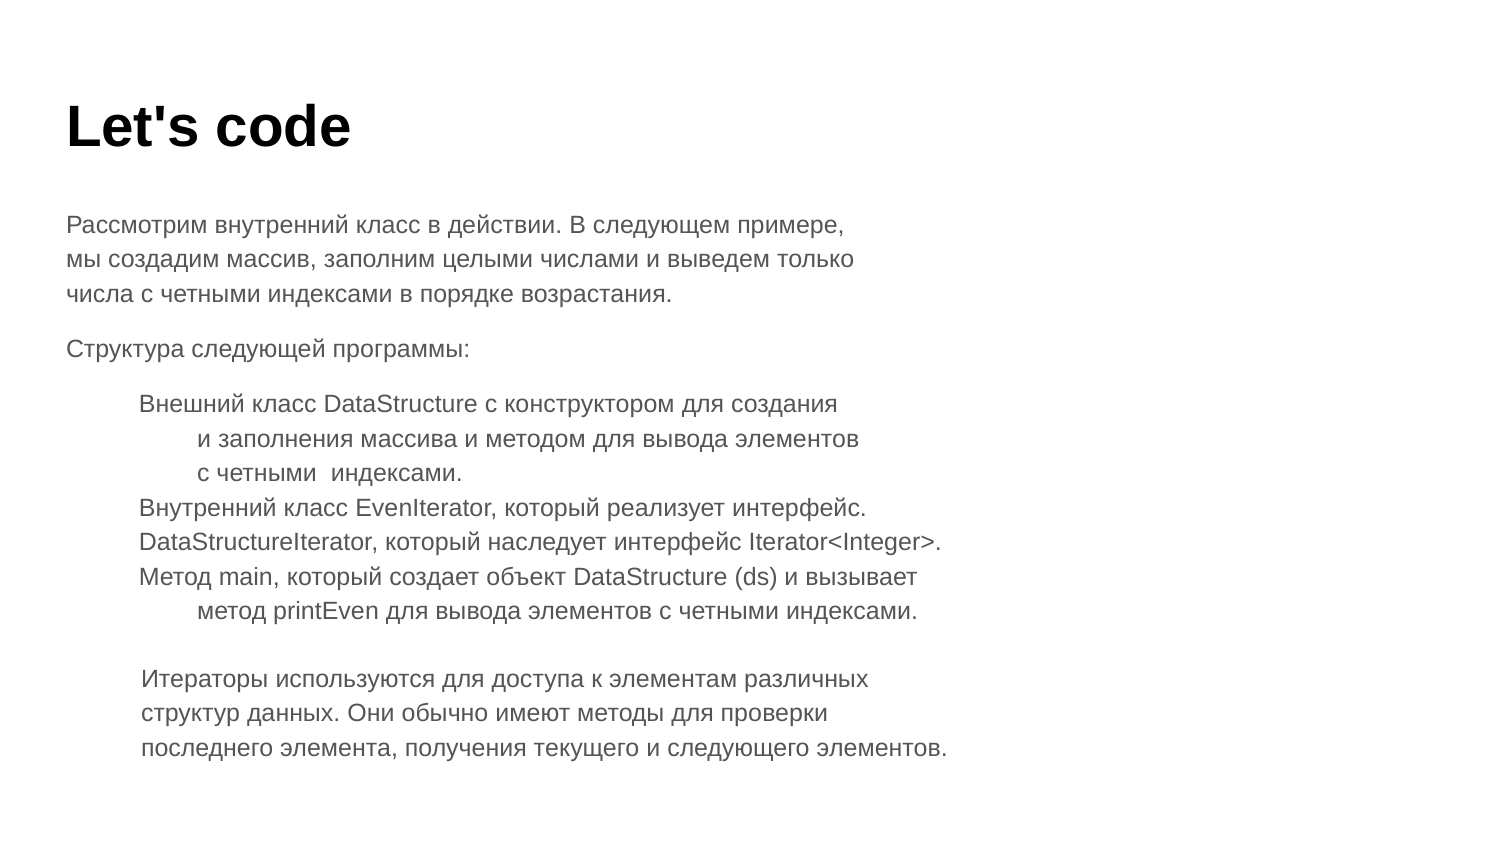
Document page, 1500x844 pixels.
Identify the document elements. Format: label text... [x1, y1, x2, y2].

list Рассмотрим внутренний класс в действии. В следующем примере, мы создадим массив, заполним целыми числами и выведем только числа с четными индексами в порядке возрастания. Структура следующей программы: Внешний класс DataStructure с конструктором для создания и заполнения массива и методом для вывода элементов с четными индексами. Внутренний класс EvenIterator, который реализует интерфейс. DataStructureIterator, который наследует интерфейс Iterator<Integer>. Метод main, который создает объект DataStructure (ds) и вызывает метод printEven для вывода элементов с четными индексами. Итераторы используются для доступа к элементам различных структур данных. Они обычно имеют методы для проверки последнего элемента, получения текущего и следующего элементов. [51, 189, 1405, 807]
title Let's code [51, 72, 1449, 167]
